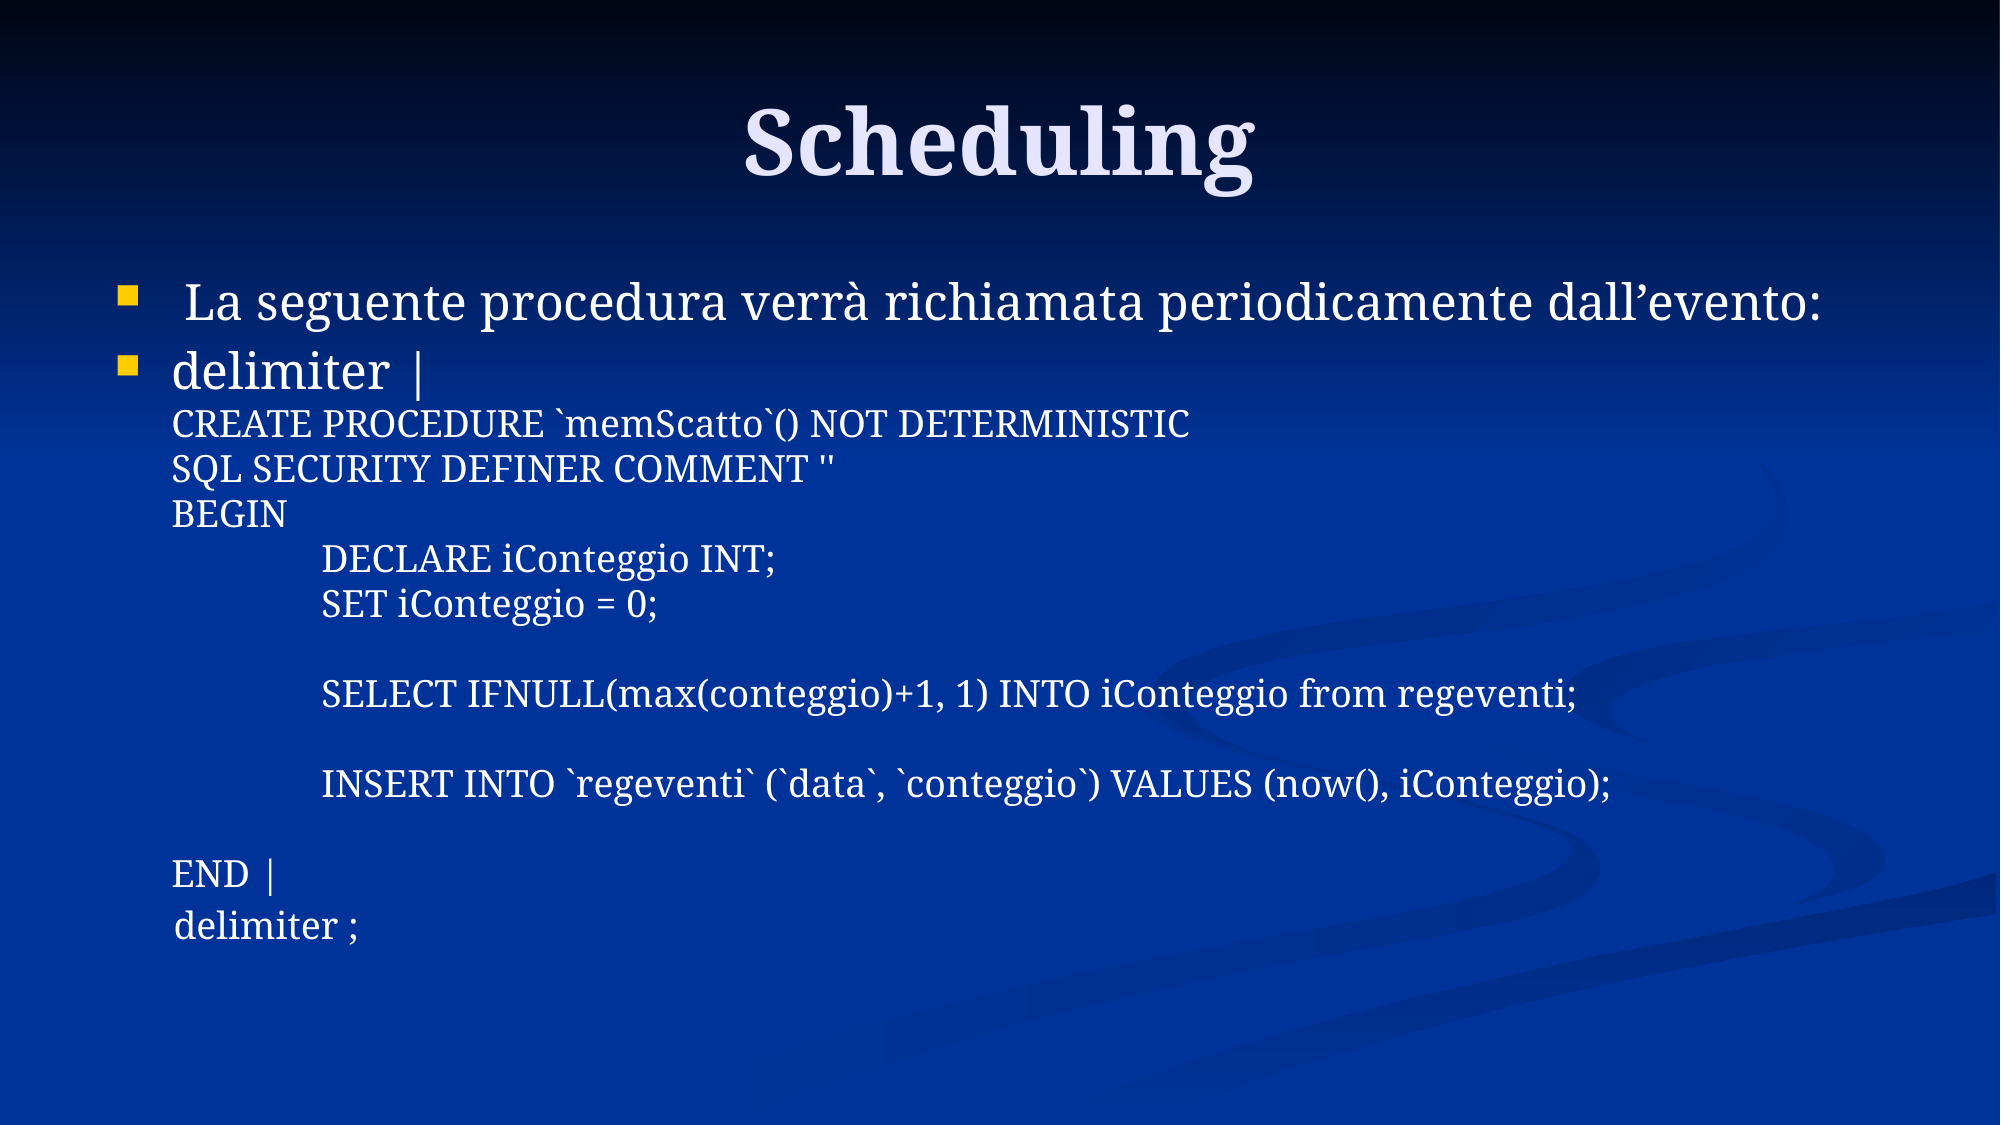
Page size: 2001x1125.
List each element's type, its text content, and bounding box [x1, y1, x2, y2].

list La seguente procedura verrà richiamata periodicamente dall’evento: delimiter | CREATE PROCEDURE `memScatto`() NOT DETERMINISTIC SQL SECURITY DEFINER COMMENT '' BEGIN DECLARE iConteggio INT; SET iConteggio = 0; SELECT IFNULL(max(conteggio)+1, 1) INTO iConteggio from regeventi; INSERT INTO `regeventi` (`data`, `conteggio`) VALUES (now(), iConteggio); END | delimiter ; [99, 262, 1901, 1006]
title Scheduling [99, 44, 1901, 233]
